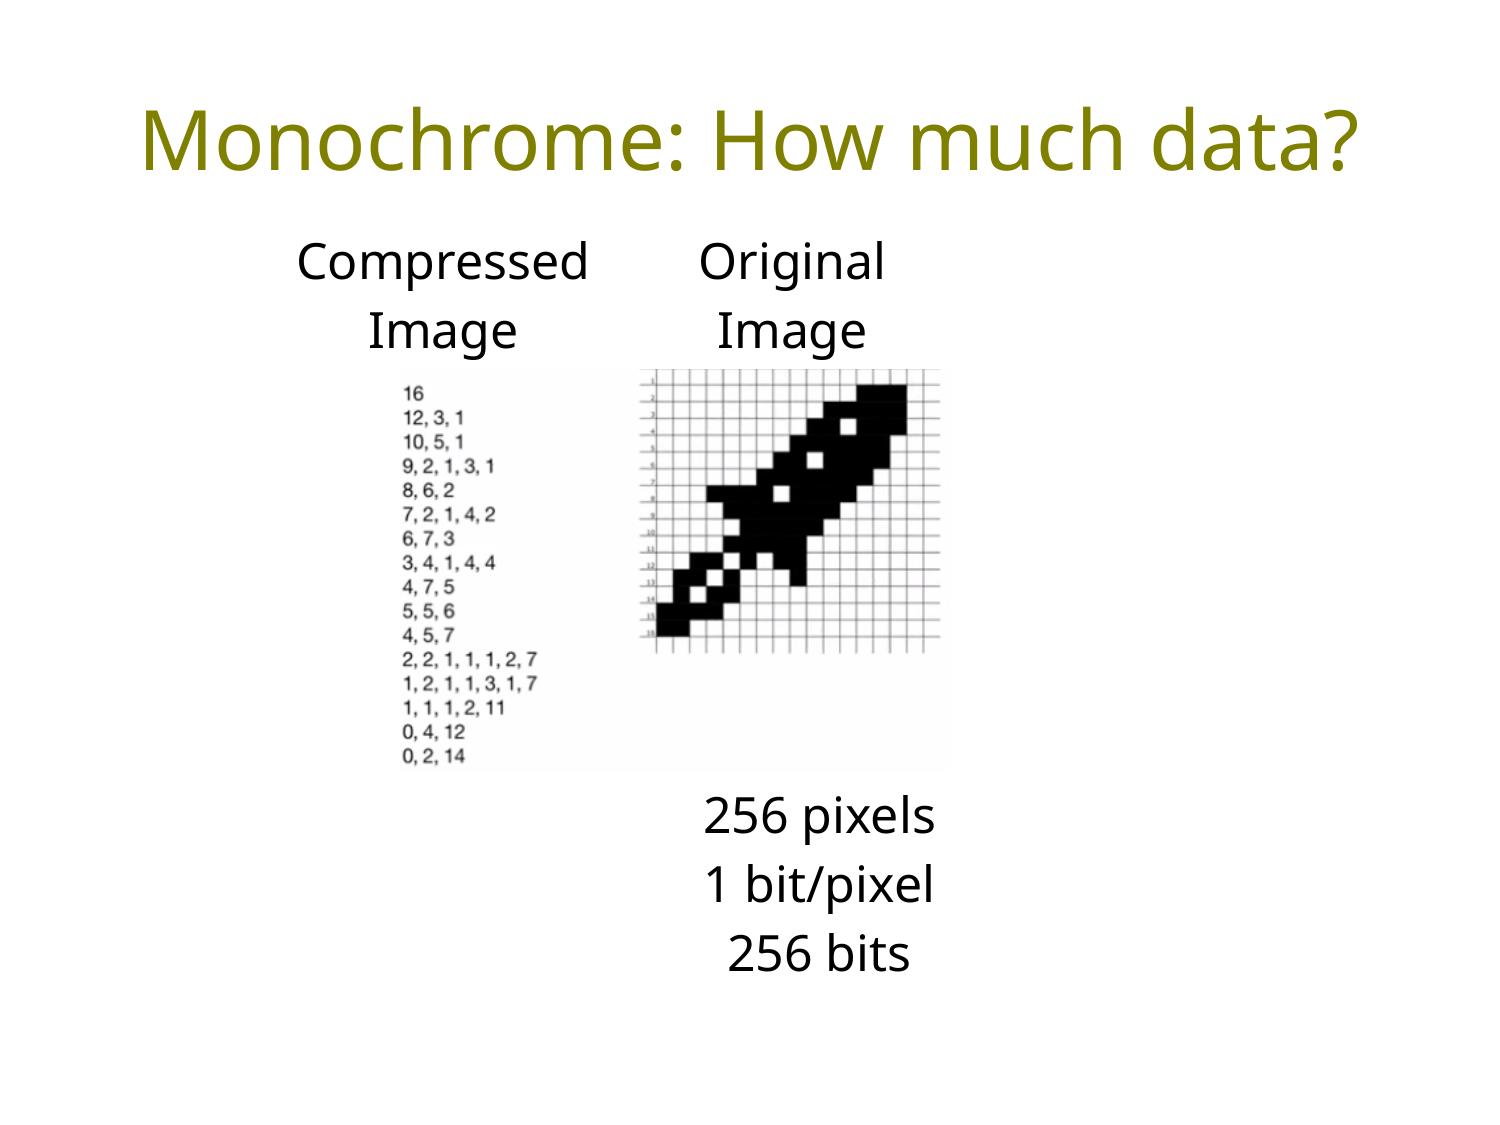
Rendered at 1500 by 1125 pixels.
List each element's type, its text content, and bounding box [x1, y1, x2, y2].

list Original Image [654, 212, 931, 348]
list Compressed Image [277, 212, 610, 348]
title Monochrome: How much data? [112, 62, 1388, 213]
picture [399, 369, 950, 773]
list 256 pixels 1 bit/pixel 256 bits [647, 766, 992, 987]
